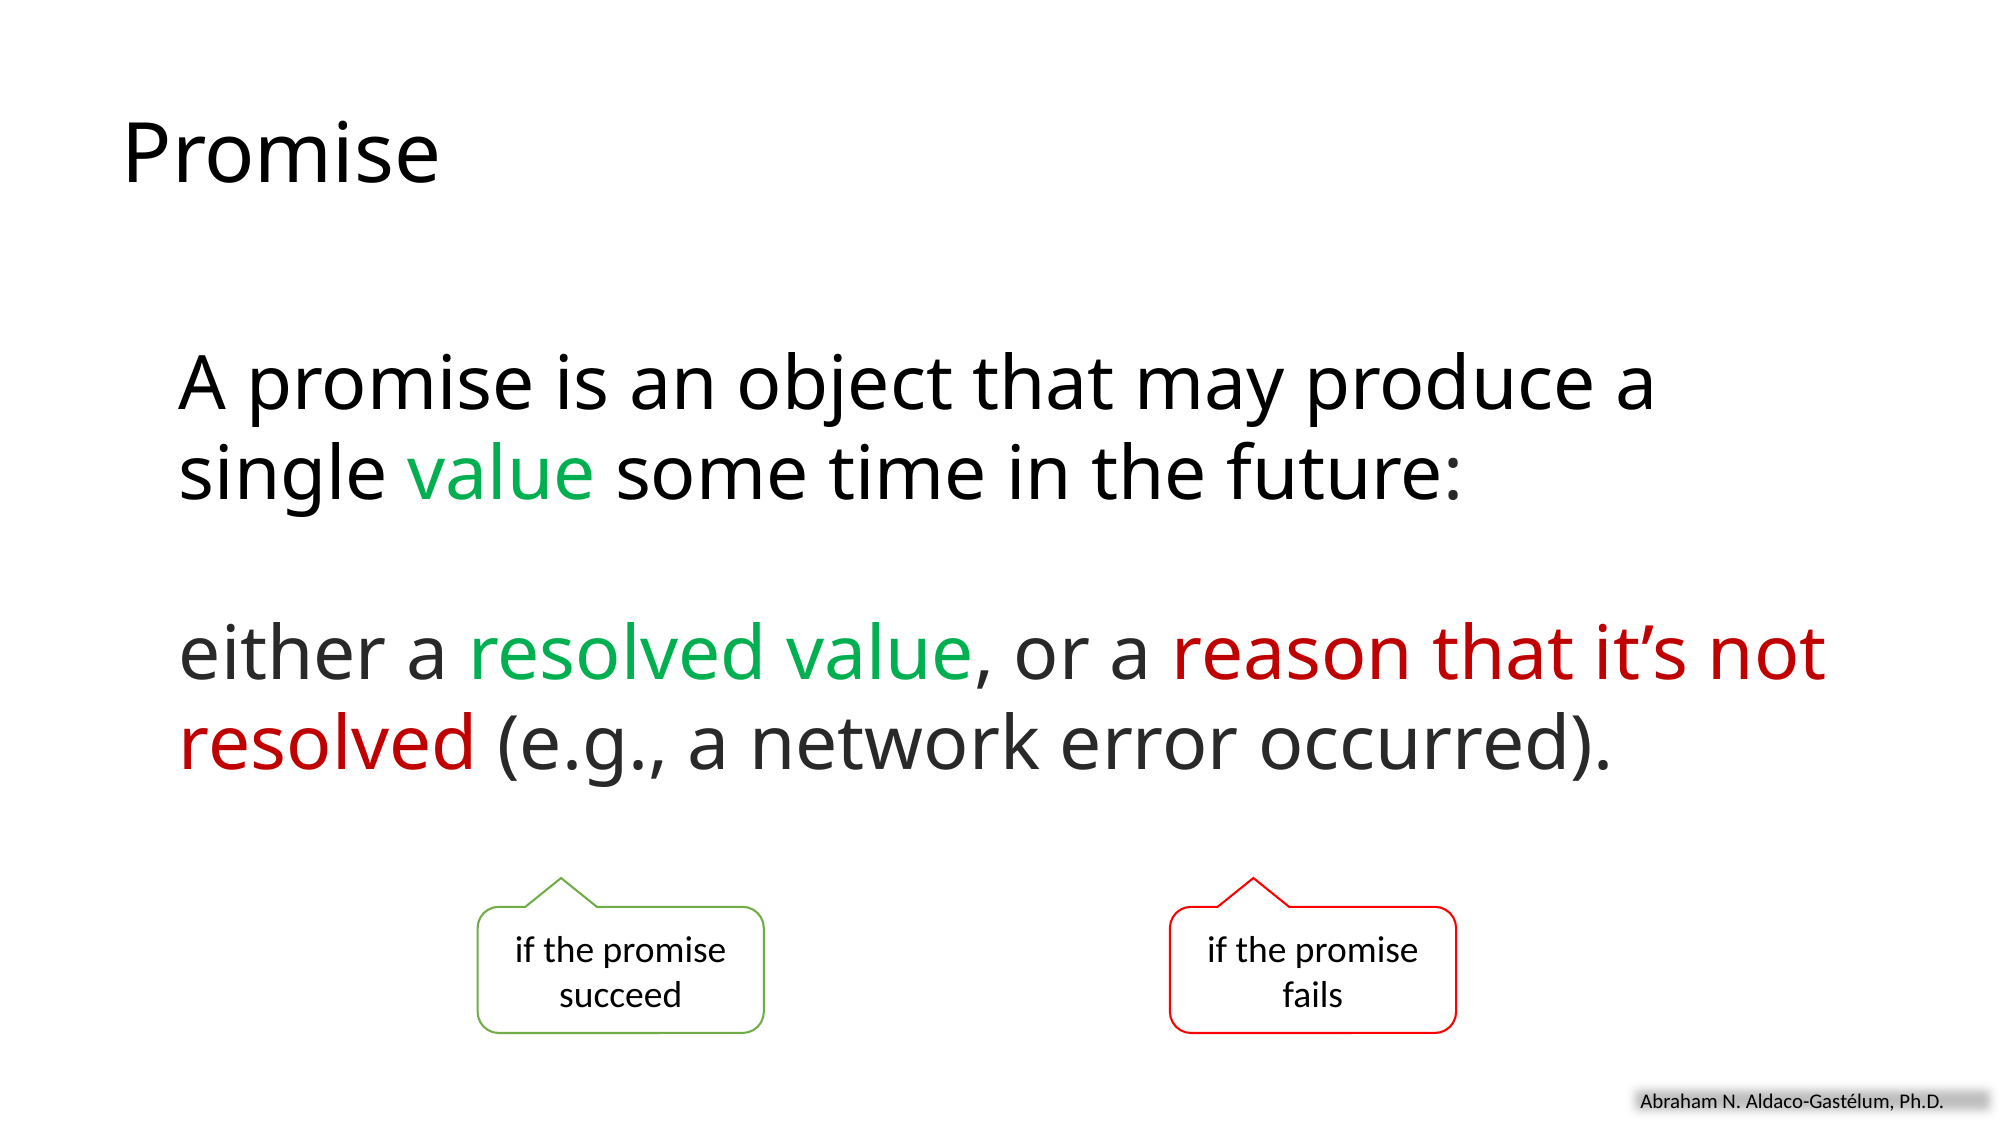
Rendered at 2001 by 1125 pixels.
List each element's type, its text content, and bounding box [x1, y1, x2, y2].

text_box Promise [107, 91, 1108, 207]
text_box if the promise succeed [476, 876, 765, 1035]
text_box if the promise fails [1168, 876, 1458, 1035]
text_box A promise is an object that may produce a single value some time in the future: either a resolved value, or a reason that it’s not resolved (e.g., a network error occurred). [164, 326, 1879, 792]
